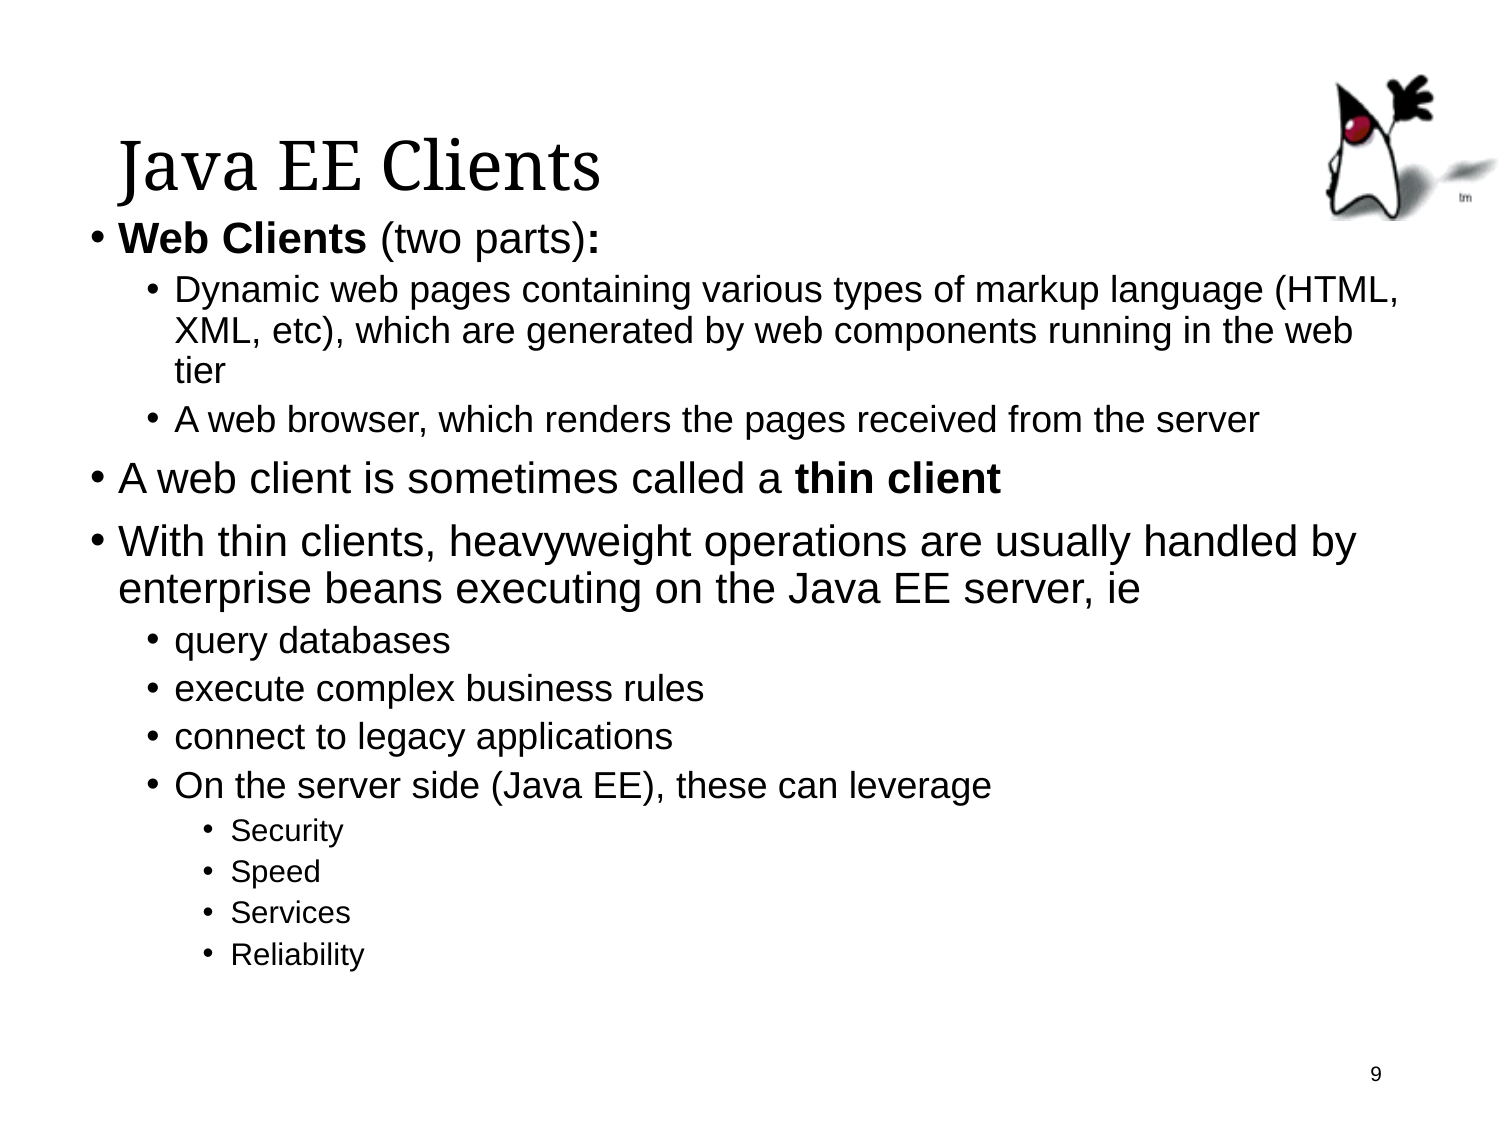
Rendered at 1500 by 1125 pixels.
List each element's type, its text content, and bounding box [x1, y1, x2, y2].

slide_number 9 [1059, 1042, 1397, 1103]
title Java EE Clients [103, 59, 1397, 208]
picture [1397, 74, 1500, 221]
list Web Clients (two parts): Dynamic web pages containing various types of markup language (HTML, XML, etc), which are generated by web components running in the web tier A web browser, which renders the pages received from the server A web client is sometimes called a thin client With thin clients, heavyweight operations are usually handled by enterprise beans executing on the Java EE server, ie query databases execute complex business rules connect to legacy applications On the server side (Java EE), these can leverage Security Speed Services Reliability [75, 208, 1425, 1083]
